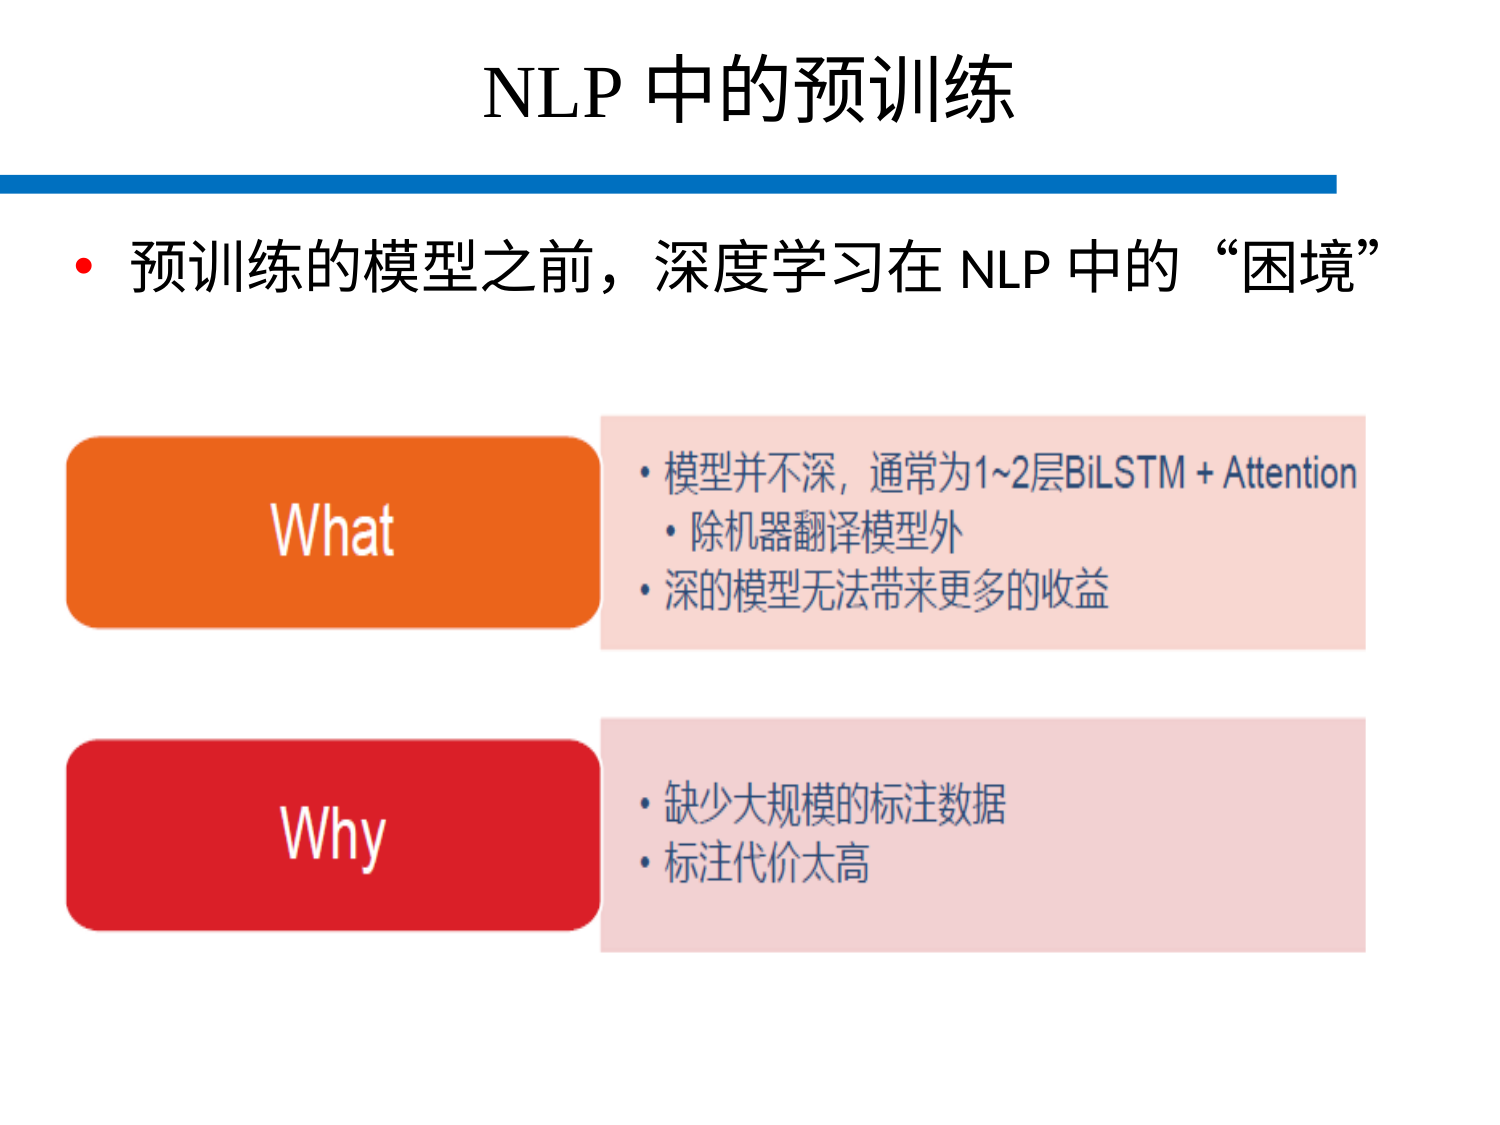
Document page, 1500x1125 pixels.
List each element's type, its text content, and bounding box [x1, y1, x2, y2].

title NLP中的预训练 [75, 0, 1425, 175]
picture [54, 408, 1366, 967]
list 预训练的模型之前，深度学习在NLP中的“困境” [58, 222, 1454, 317]
